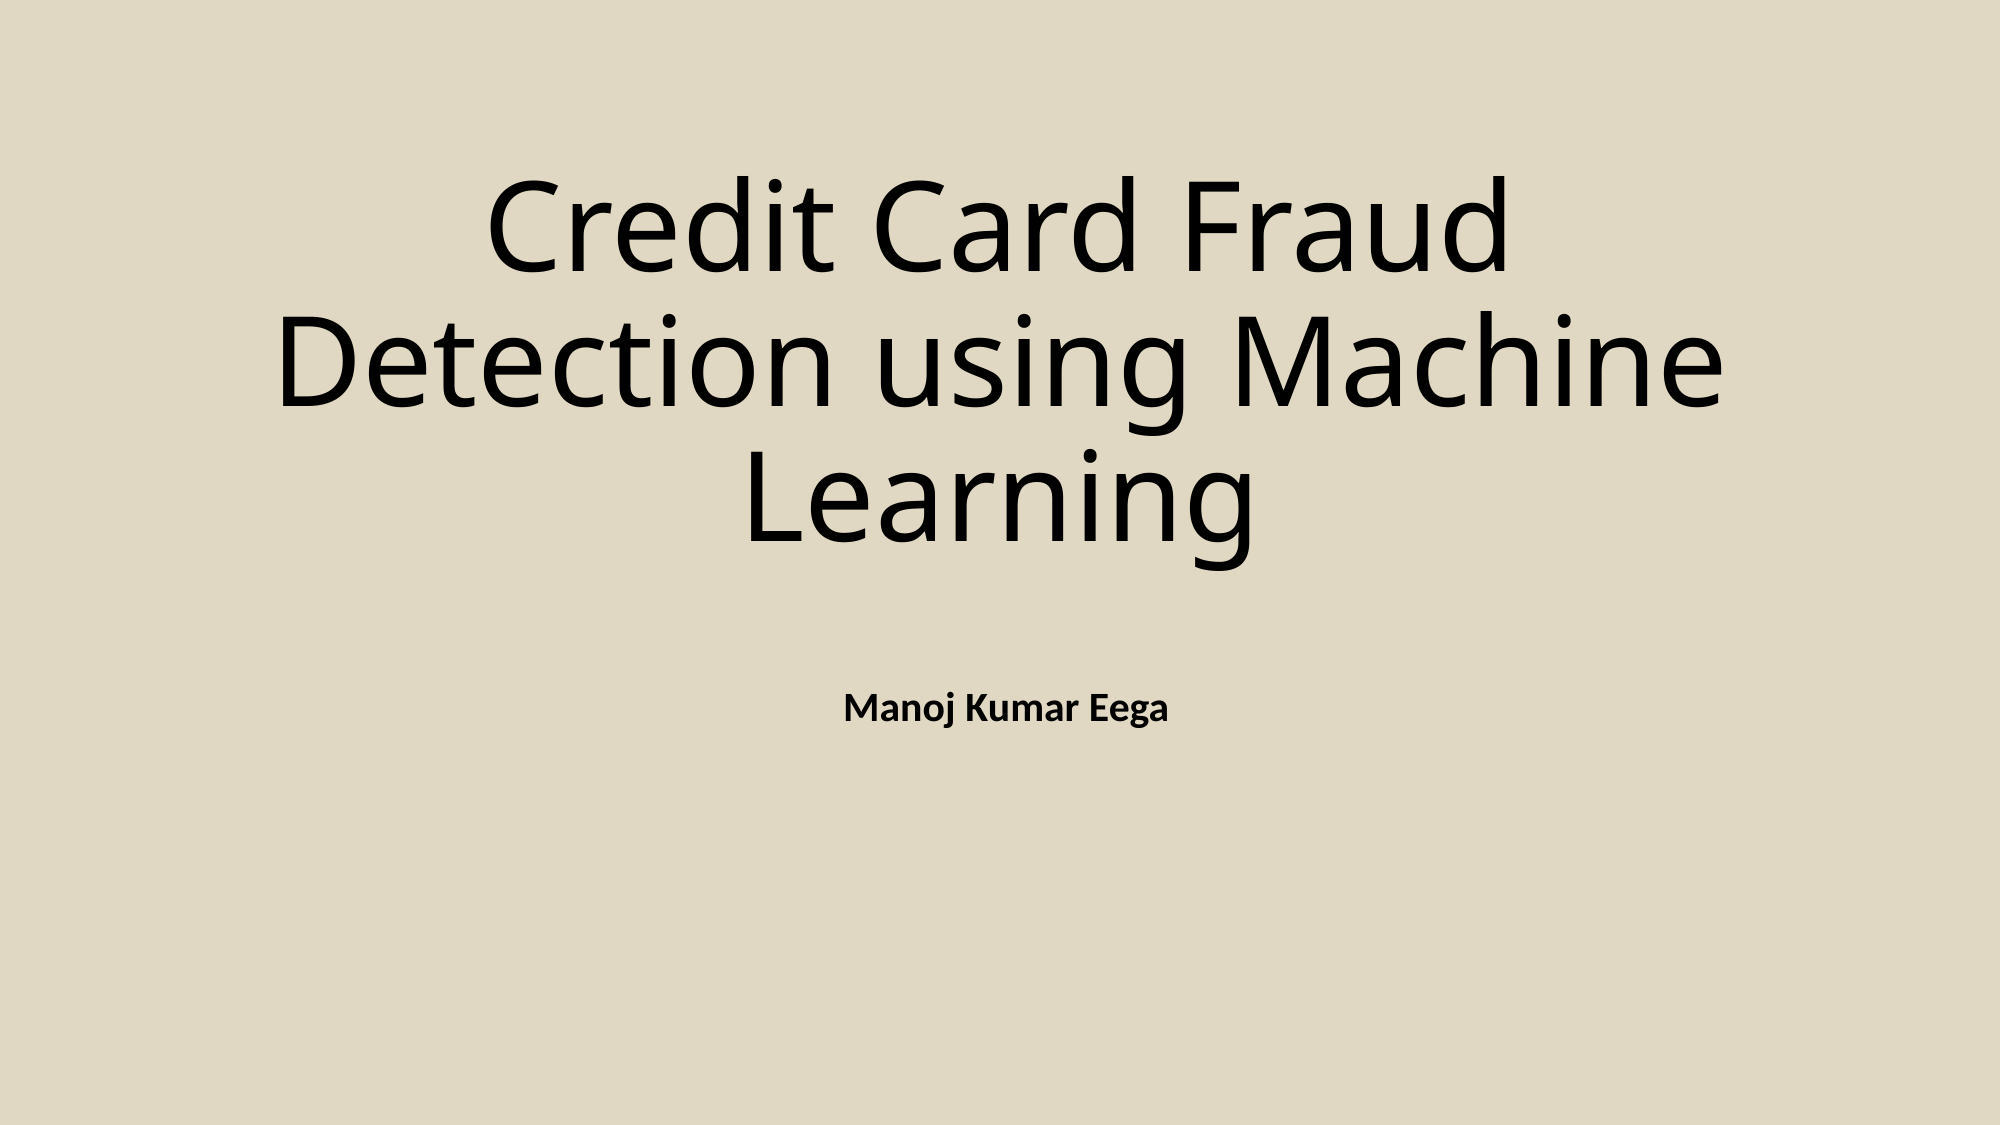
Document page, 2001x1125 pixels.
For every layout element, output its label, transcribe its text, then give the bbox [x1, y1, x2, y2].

subtitle Manoj Kumar Eega [256, 677, 1757, 966]
title Credit Card Fraud Detection using Machine Learning [249, 184, 1750, 576]
